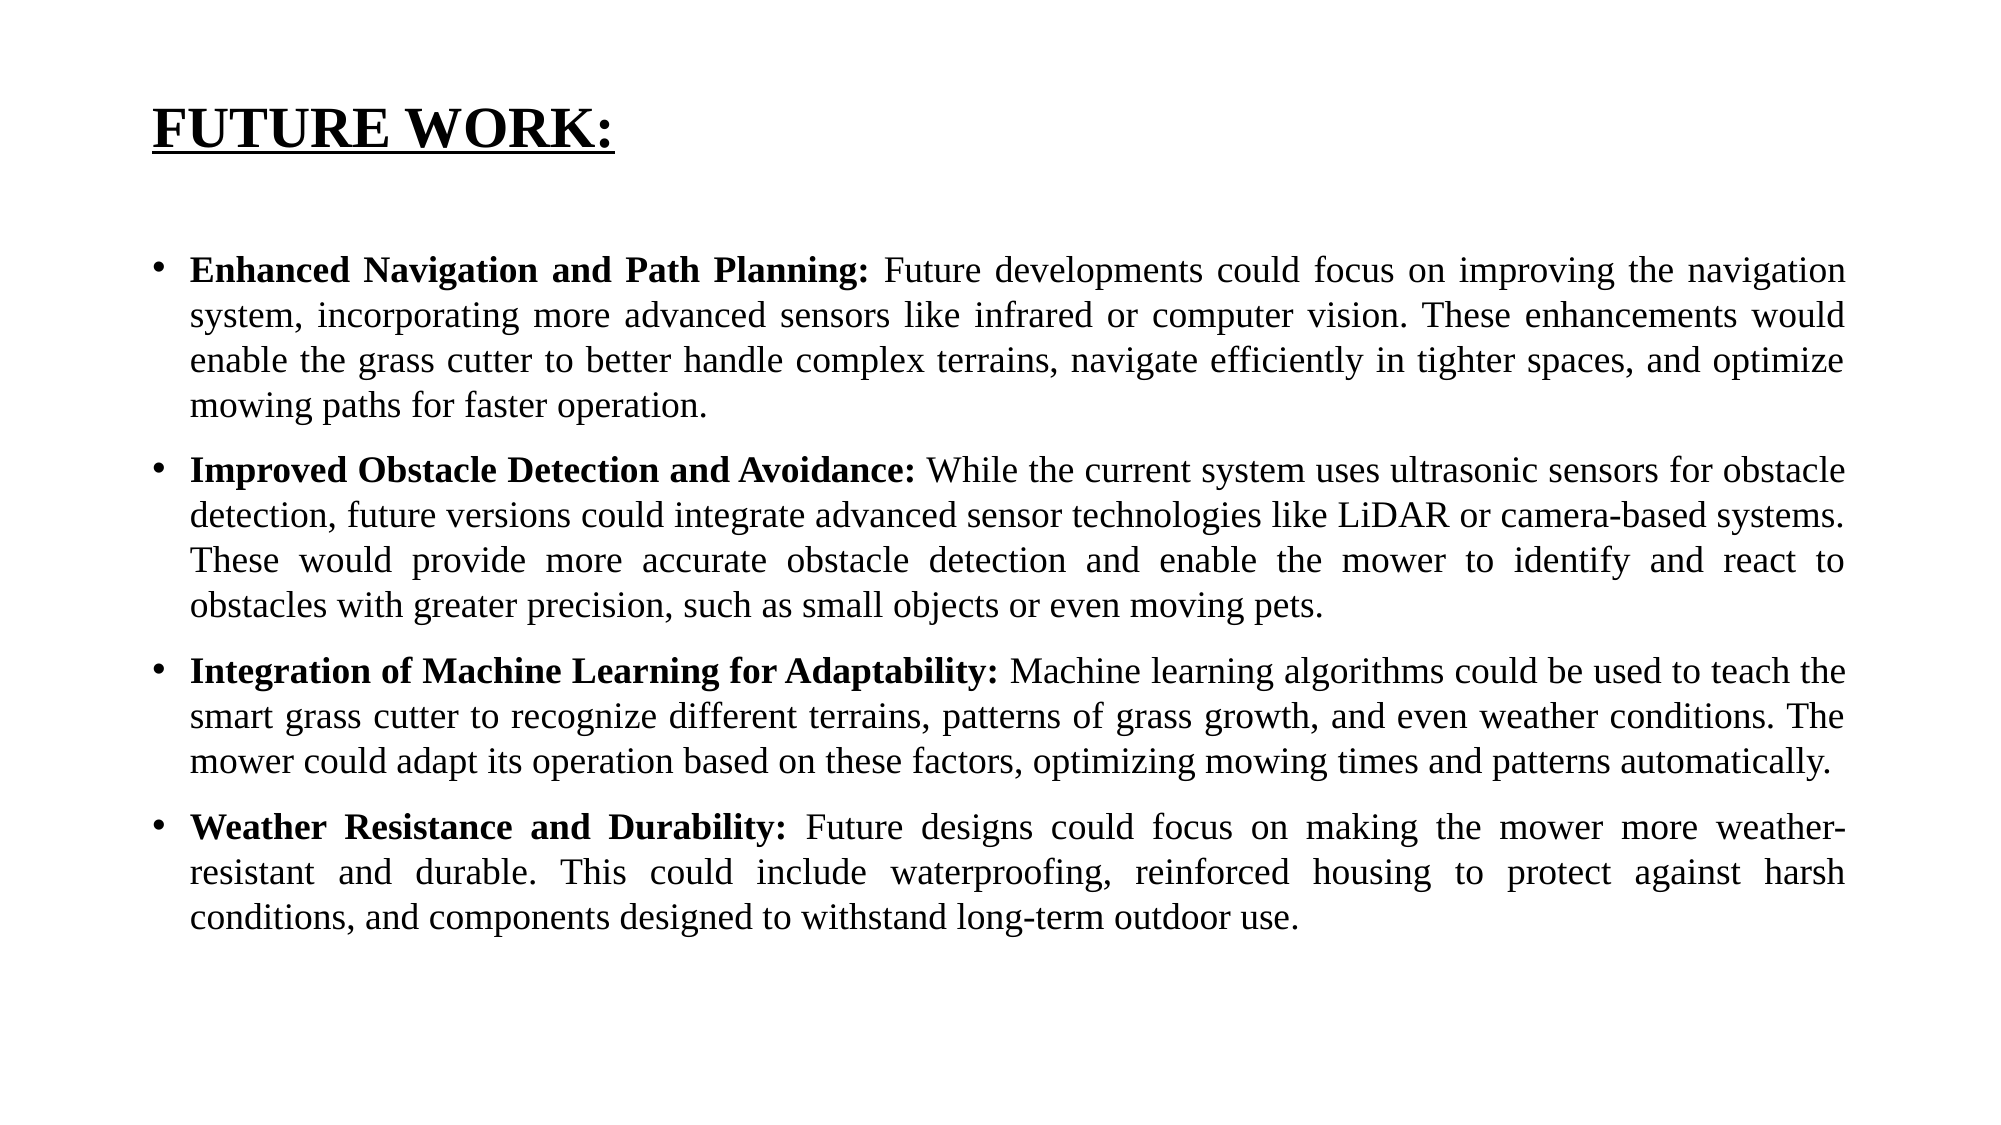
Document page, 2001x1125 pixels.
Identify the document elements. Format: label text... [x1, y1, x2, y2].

list Enhanced Navigation and Path Planning: Future developments could focus on improving the navigation system, incorporating more advanced sensors like infrared or computer vision. These enhancements would enable the grass cutter to better handle complex terrains, navigate efficiently in tighter spaces, and optimize mowing paths for faster operation. Improved Obstacle Detection and Avoidance: While the current system uses ultrasonic sensors for obstacle detection, future versions could integrate advanced sensor technologies like LiDAR or camera-based systems. These would provide more accurate obstacle detection and enable the mower to identify and react to obstacles with greater precision, such as small objects or even moving pets. Integration of Machine Learning for Adaptability: Machine learning algorithms could be used to teach the smart grass cutter to recognize different terrains, patterns of grass growth, and even weather conditions. The mower could adapt its operation based on these factors, optimizing mowing times and patterns automatically. Weather Resistance and Durability: Future designs could focus on making the mower more weather-resistant and durable. This could include waterproofing, reinforced housing to protect against harsh conditions, and components designed to withstand long-term outdoor use. [137, 237, 1863, 1014]
title FUTURE WORK: [137, 19, 1863, 237]
